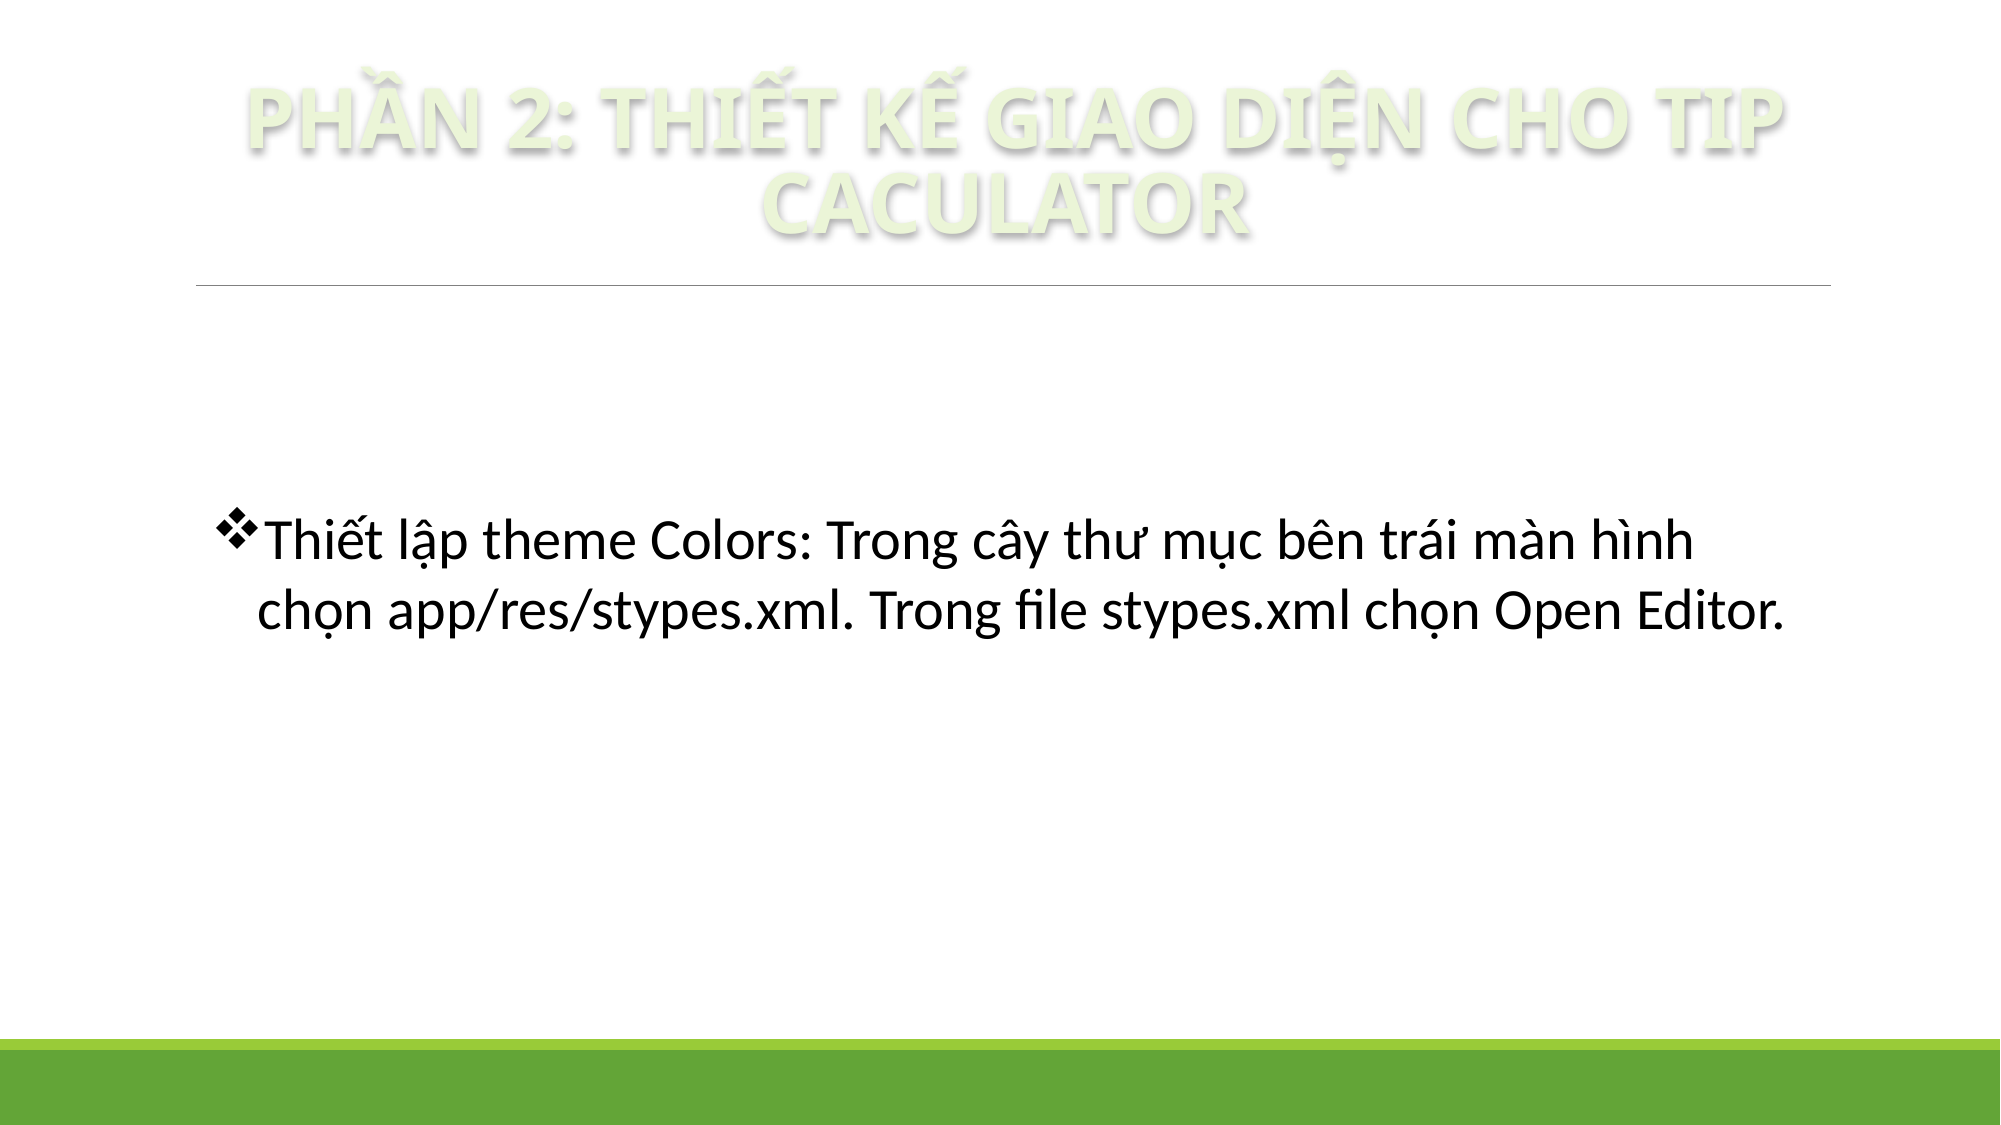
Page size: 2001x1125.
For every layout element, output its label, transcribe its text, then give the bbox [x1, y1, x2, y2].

title PHẦN 2: THIẾT KẾ GIAO DIỆN CHO TIP CACULATOR [180, 47, 1830, 285]
text_box Thiết lập theme Colors: Trong cây thư mục bên trái màn hình chọn app/res/stypes.xml. Trong file stypes.xml chọn Open Editor. [196, 493, 1814, 649]
